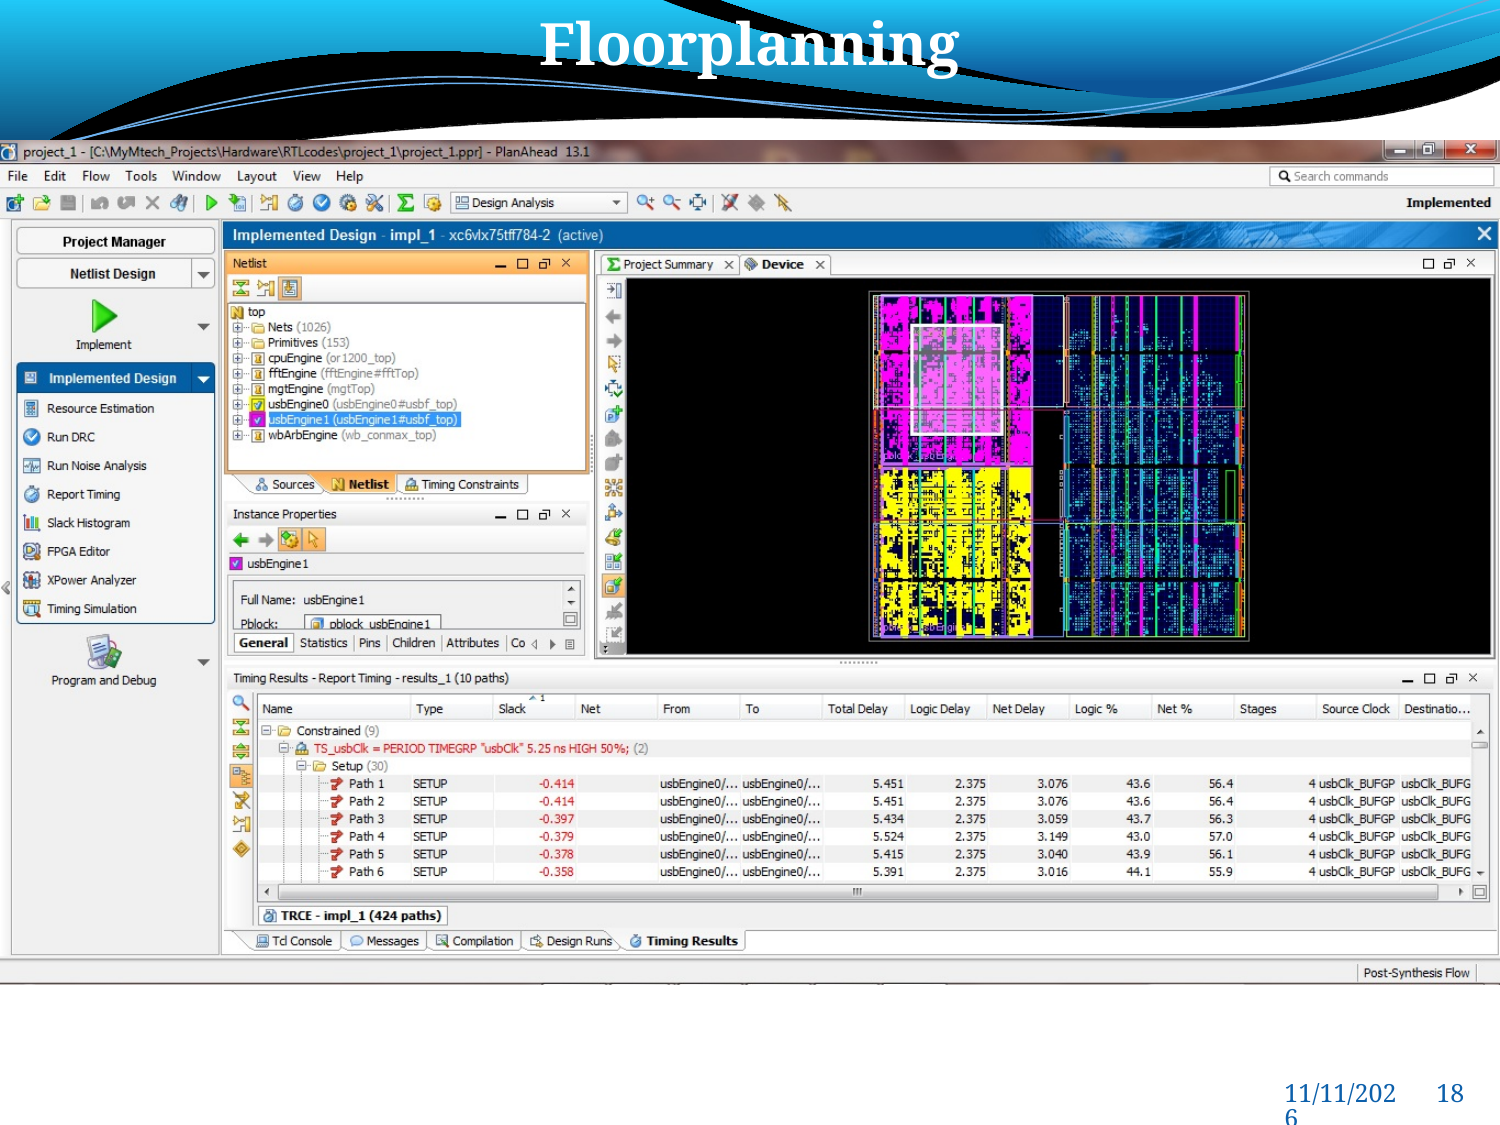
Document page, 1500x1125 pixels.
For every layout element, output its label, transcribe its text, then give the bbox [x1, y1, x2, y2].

picture [839, 109, 1105, 120]
picture [0, 85, 1500, 985]
picture [614, 85, 1056, 114]
text_box 18 [1422, 1070, 1500, 1118]
text_box Floorplanning [0, 0, 1500, 85]
text_box 7/6/2013 [1269, 1070, 1422, 1119]
picture [168, 85, 379, 117]
